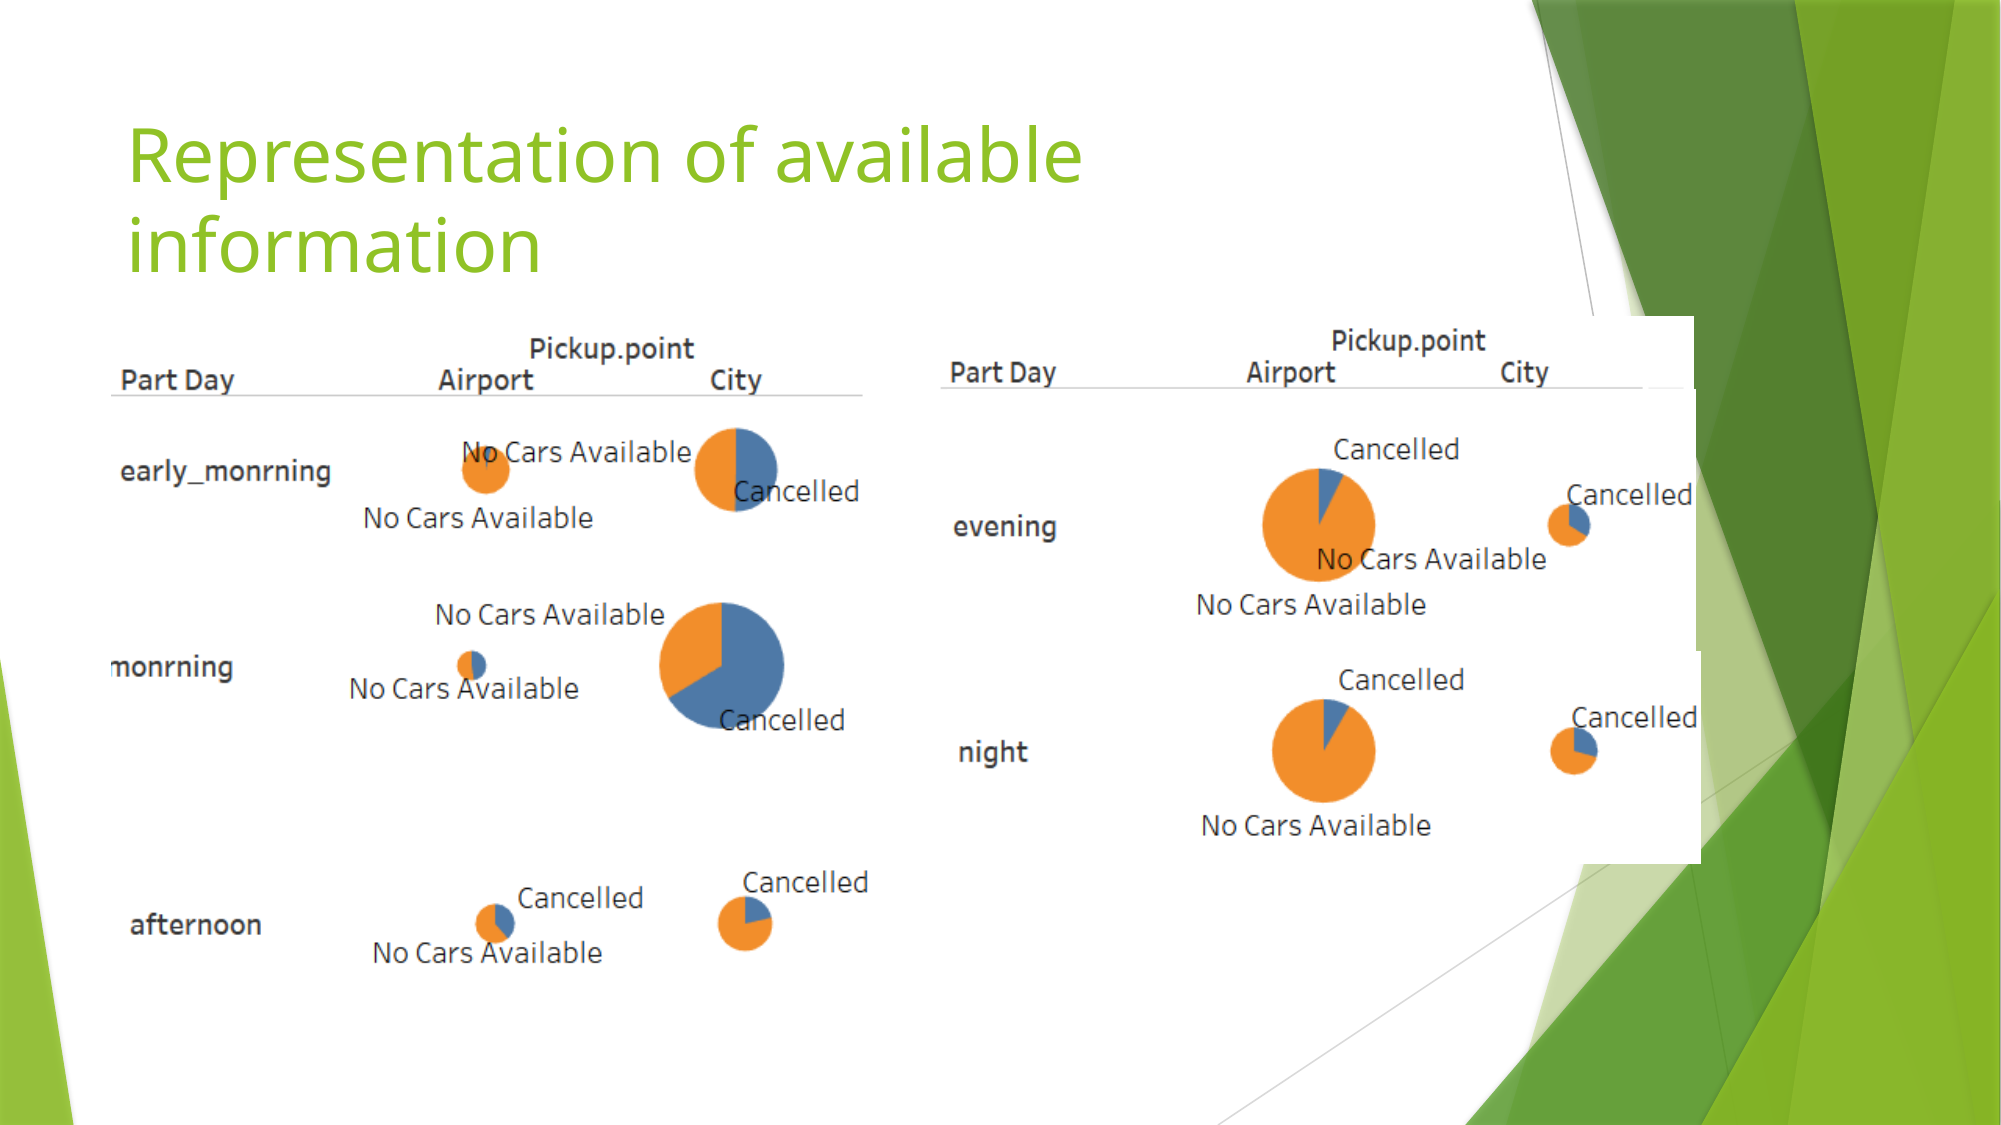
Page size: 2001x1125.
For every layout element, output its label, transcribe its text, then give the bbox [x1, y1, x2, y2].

title Representation of available information [111, 99, 1522, 317]
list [110, 304, 867, 639]
picture [938, 316, 1702, 865]
picture [110, 818, 873, 1066]
picture [110, 584, 848, 751]
